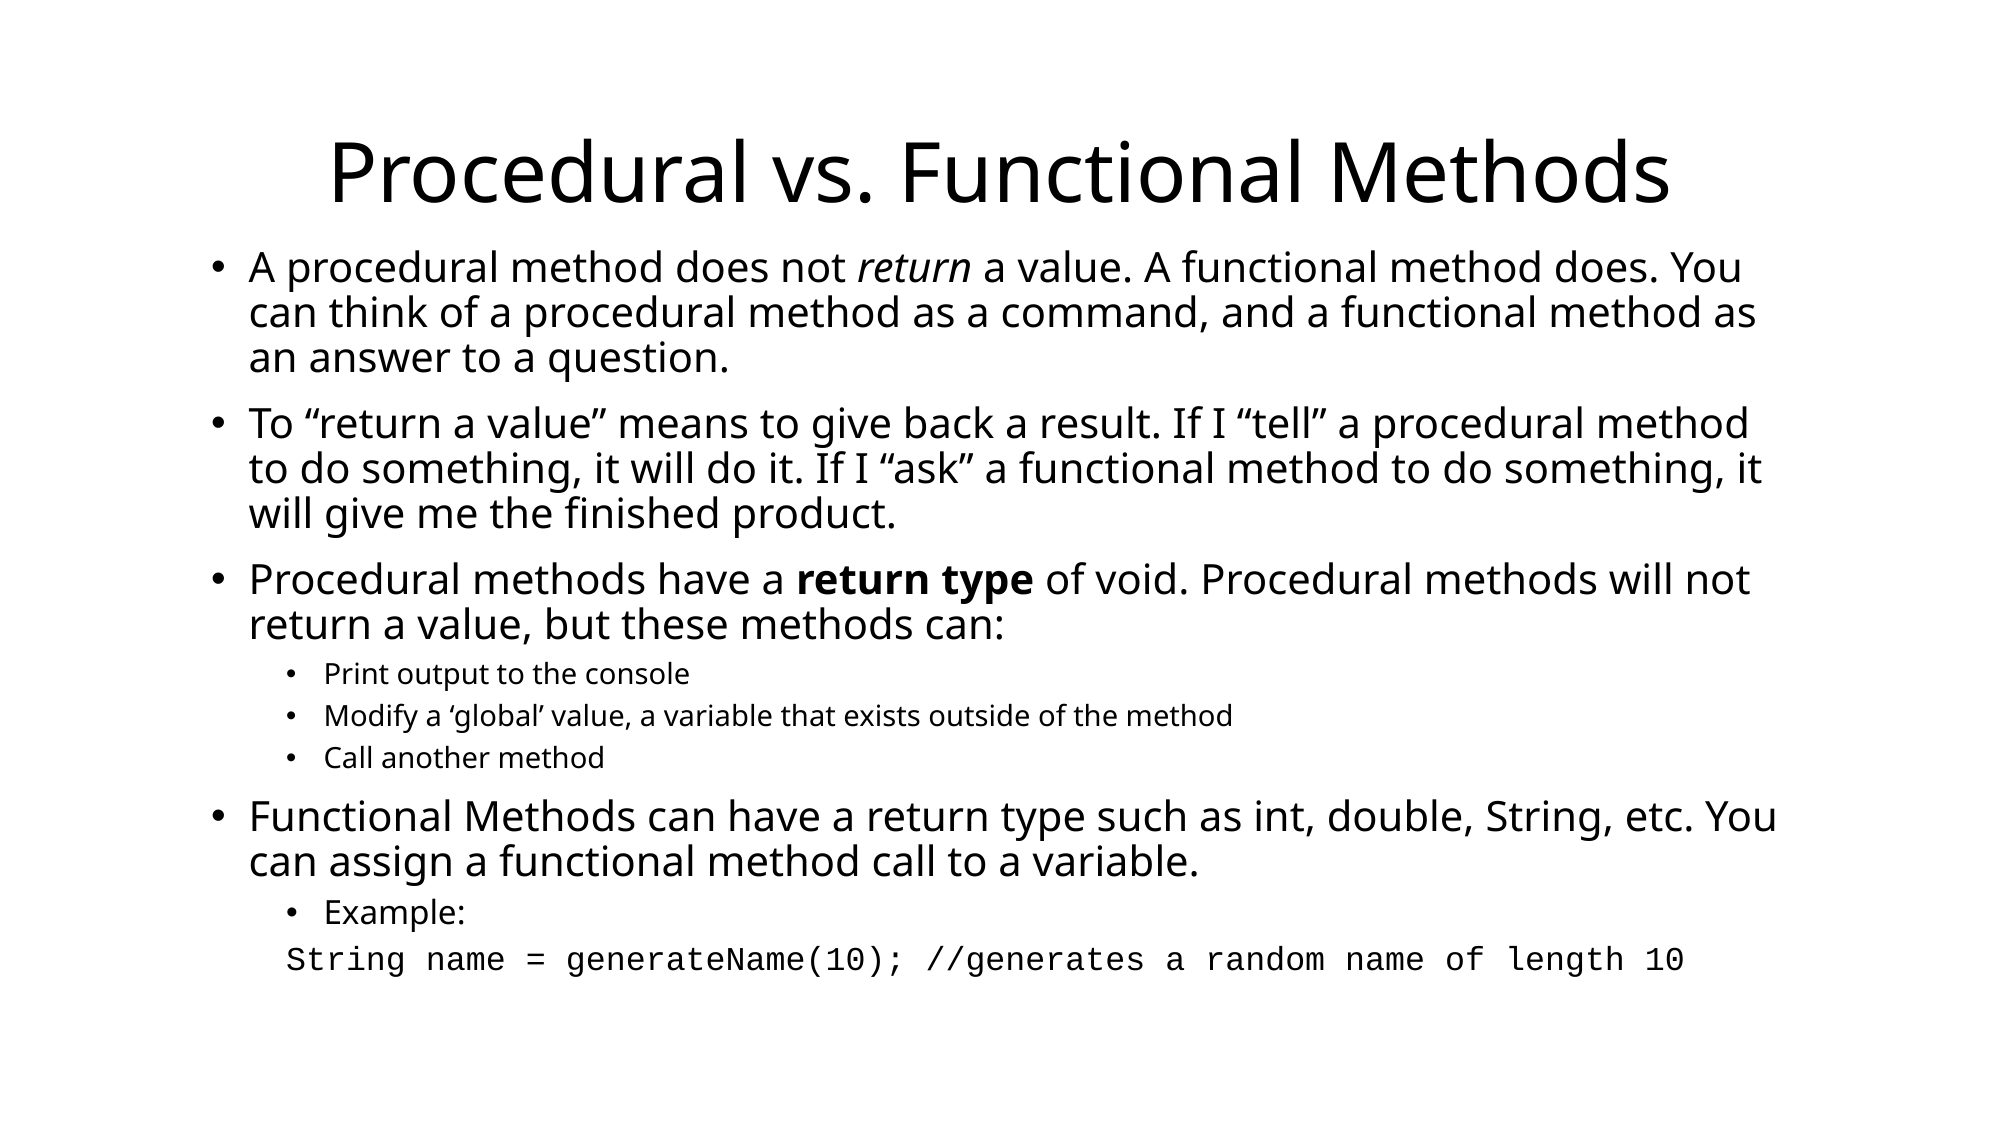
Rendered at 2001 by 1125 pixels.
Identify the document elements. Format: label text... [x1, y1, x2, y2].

list A procedural method does not return a value. A functional method does. You can think of a procedural method as a command, and a functional method as an answer to a question. To “return a value” means to give back a result. If I “tell” a procedural method to do something, it will do it. If I “ask” a functional method to do something, it will give me the finished product. Procedural methods have a return type of void. Procedural methods will not return a value, but these methods can: Print output to the console Modify a ‘global’ value, a variable that exists outside of the method Call another method Functional Methods can have a return type such as int, double, String, etc. You can assign a functional method call to a variable. Example: String name = generateName(10); //generates a random name of length 10 [196, 239, 1805, 1073]
title Procedural vs. Functional Methods [196, 107, 1806, 229]
